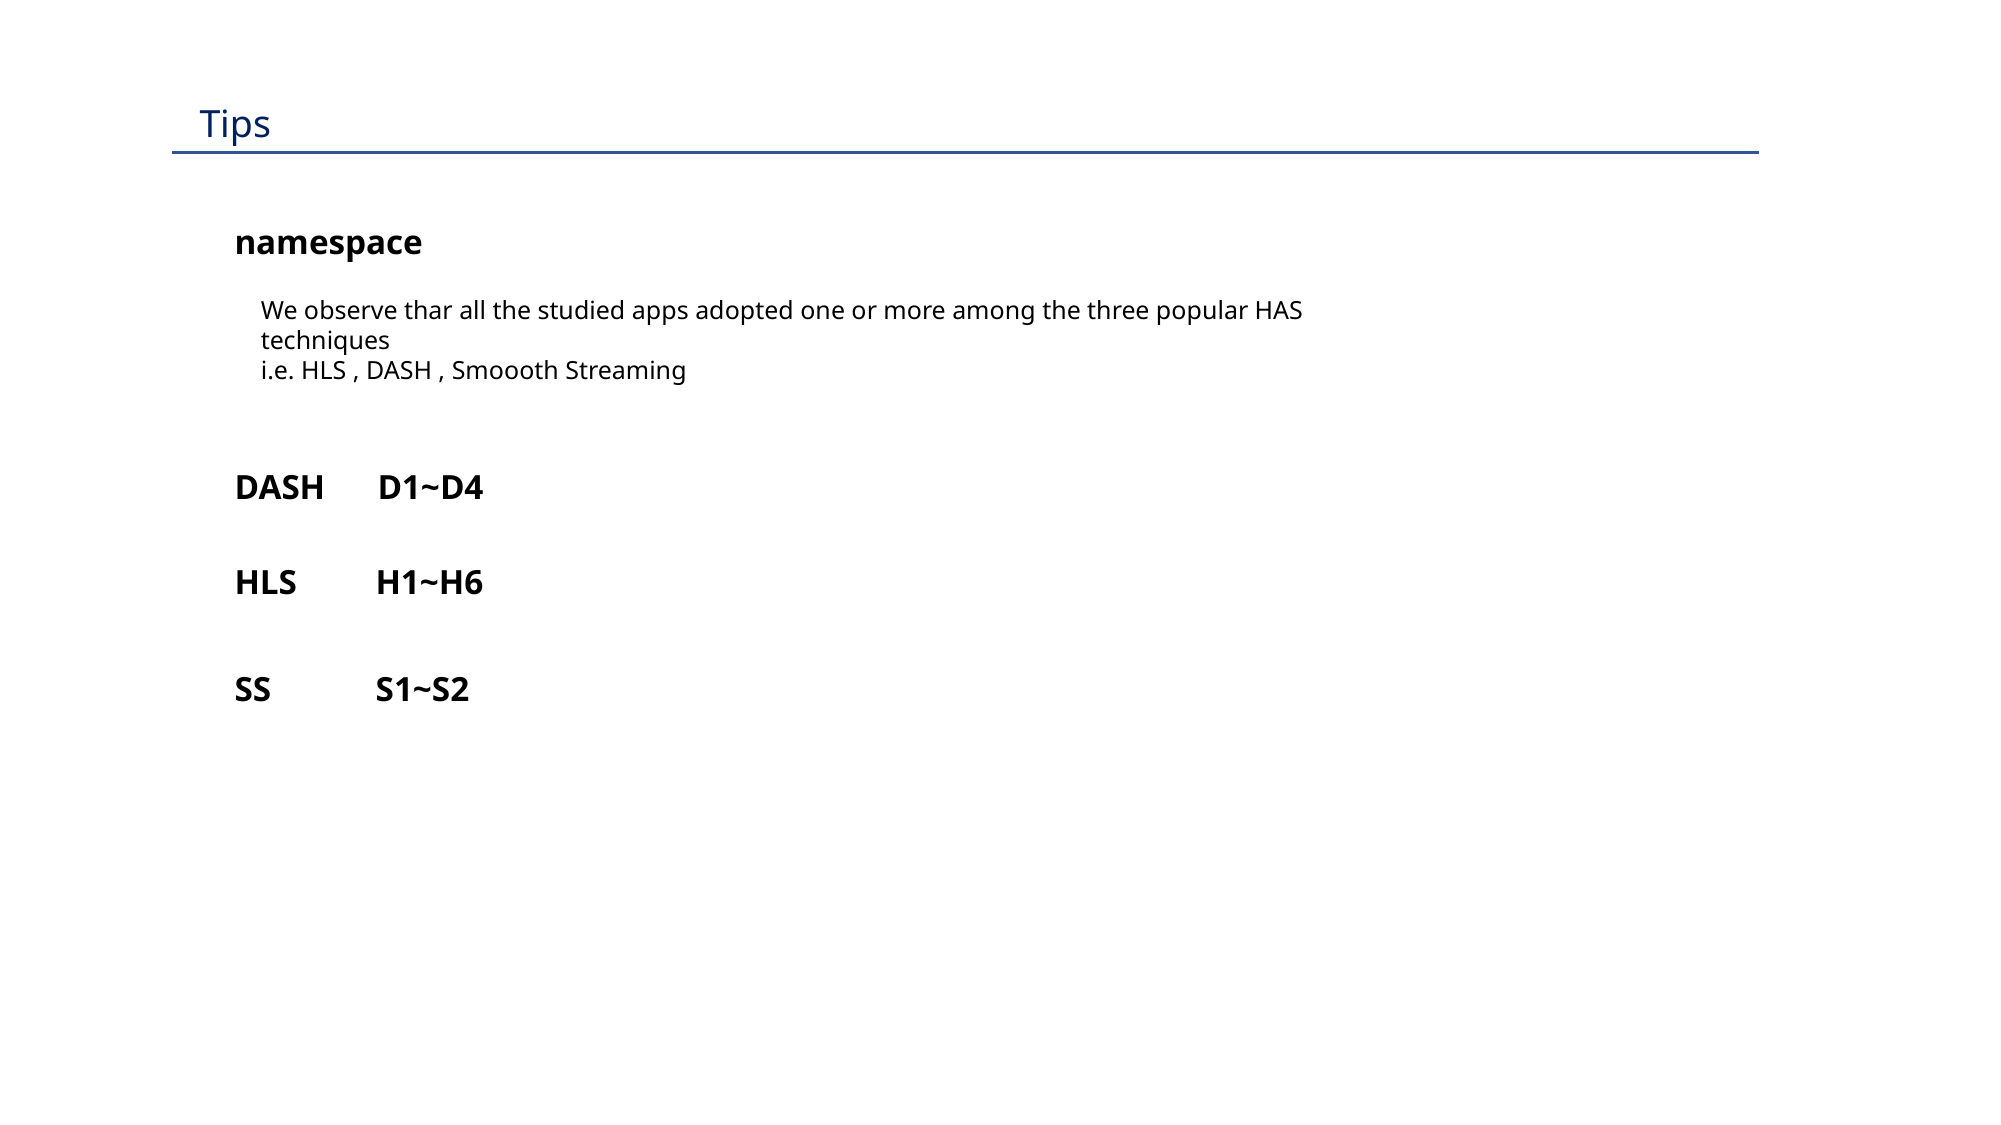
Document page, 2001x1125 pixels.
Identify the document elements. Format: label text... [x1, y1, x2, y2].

text_box DASH D1~D4 [219, 458, 1353, 514]
text_box We observe thar all the studied apps adopted one or more among the three popular HAS techniques i.e. HLS , DASH , Smoooth Streaming [246, 287, 1380, 392]
text_box HLS H1~H6 [219, 553, 1353, 609]
text_box SS S1~S2 [219, 661, 1353, 716]
text_box namespace [219, 213, 746, 359]
text_box Tips [184, 92, 647, 152]
